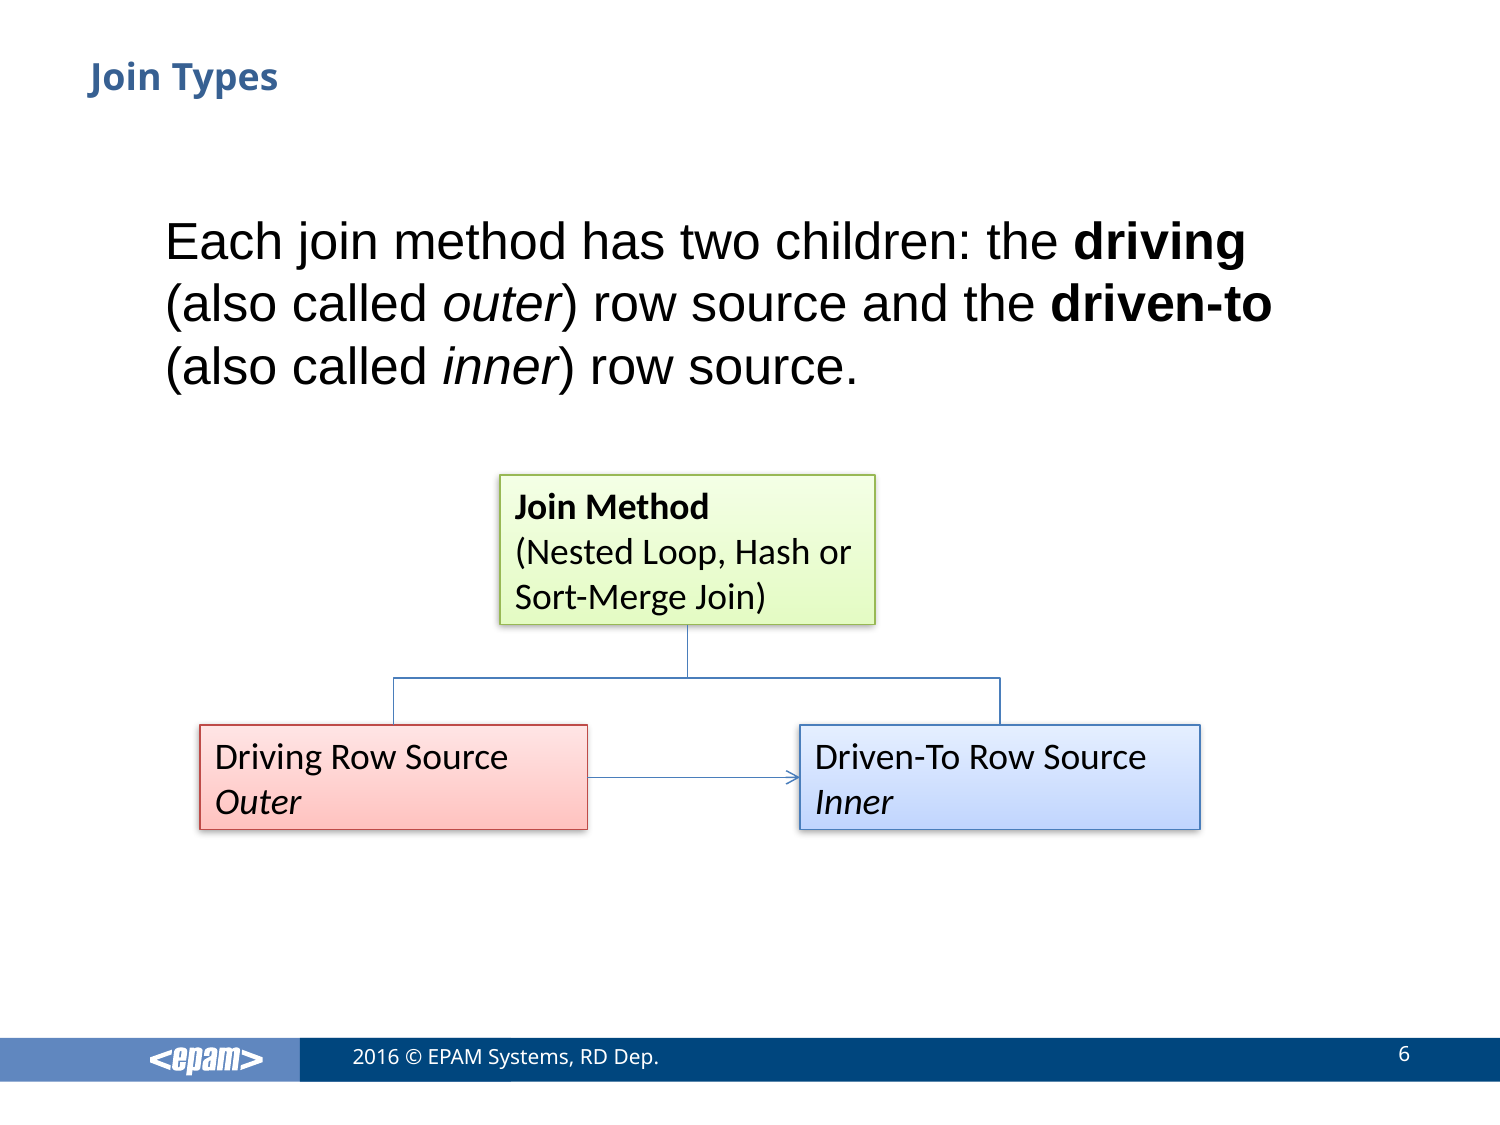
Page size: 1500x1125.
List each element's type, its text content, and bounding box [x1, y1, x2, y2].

list Each join method has two children: the driving (also called outer) row source and the driven-to (also called inner) row source. [150, 200, 1350, 988]
text_box Driving Row Source Outer [199, 724, 490, 830]
slide_number 6 [1262, 1025, 1425, 1085]
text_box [794, 519, 894, 833]
text_box Driven-To Row Source Inner [899, 724, 1201, 830]
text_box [491, 528, 591, 823]
footer 2016 © EPAM Systems, RD Dep. [337, 1028, 738, 1088]
title Join Types [75, 45, 1425, 163]
text_box Join Method (Nested Loop, Hash or Sort-Merge Join) [499, 474, 876, 625]
